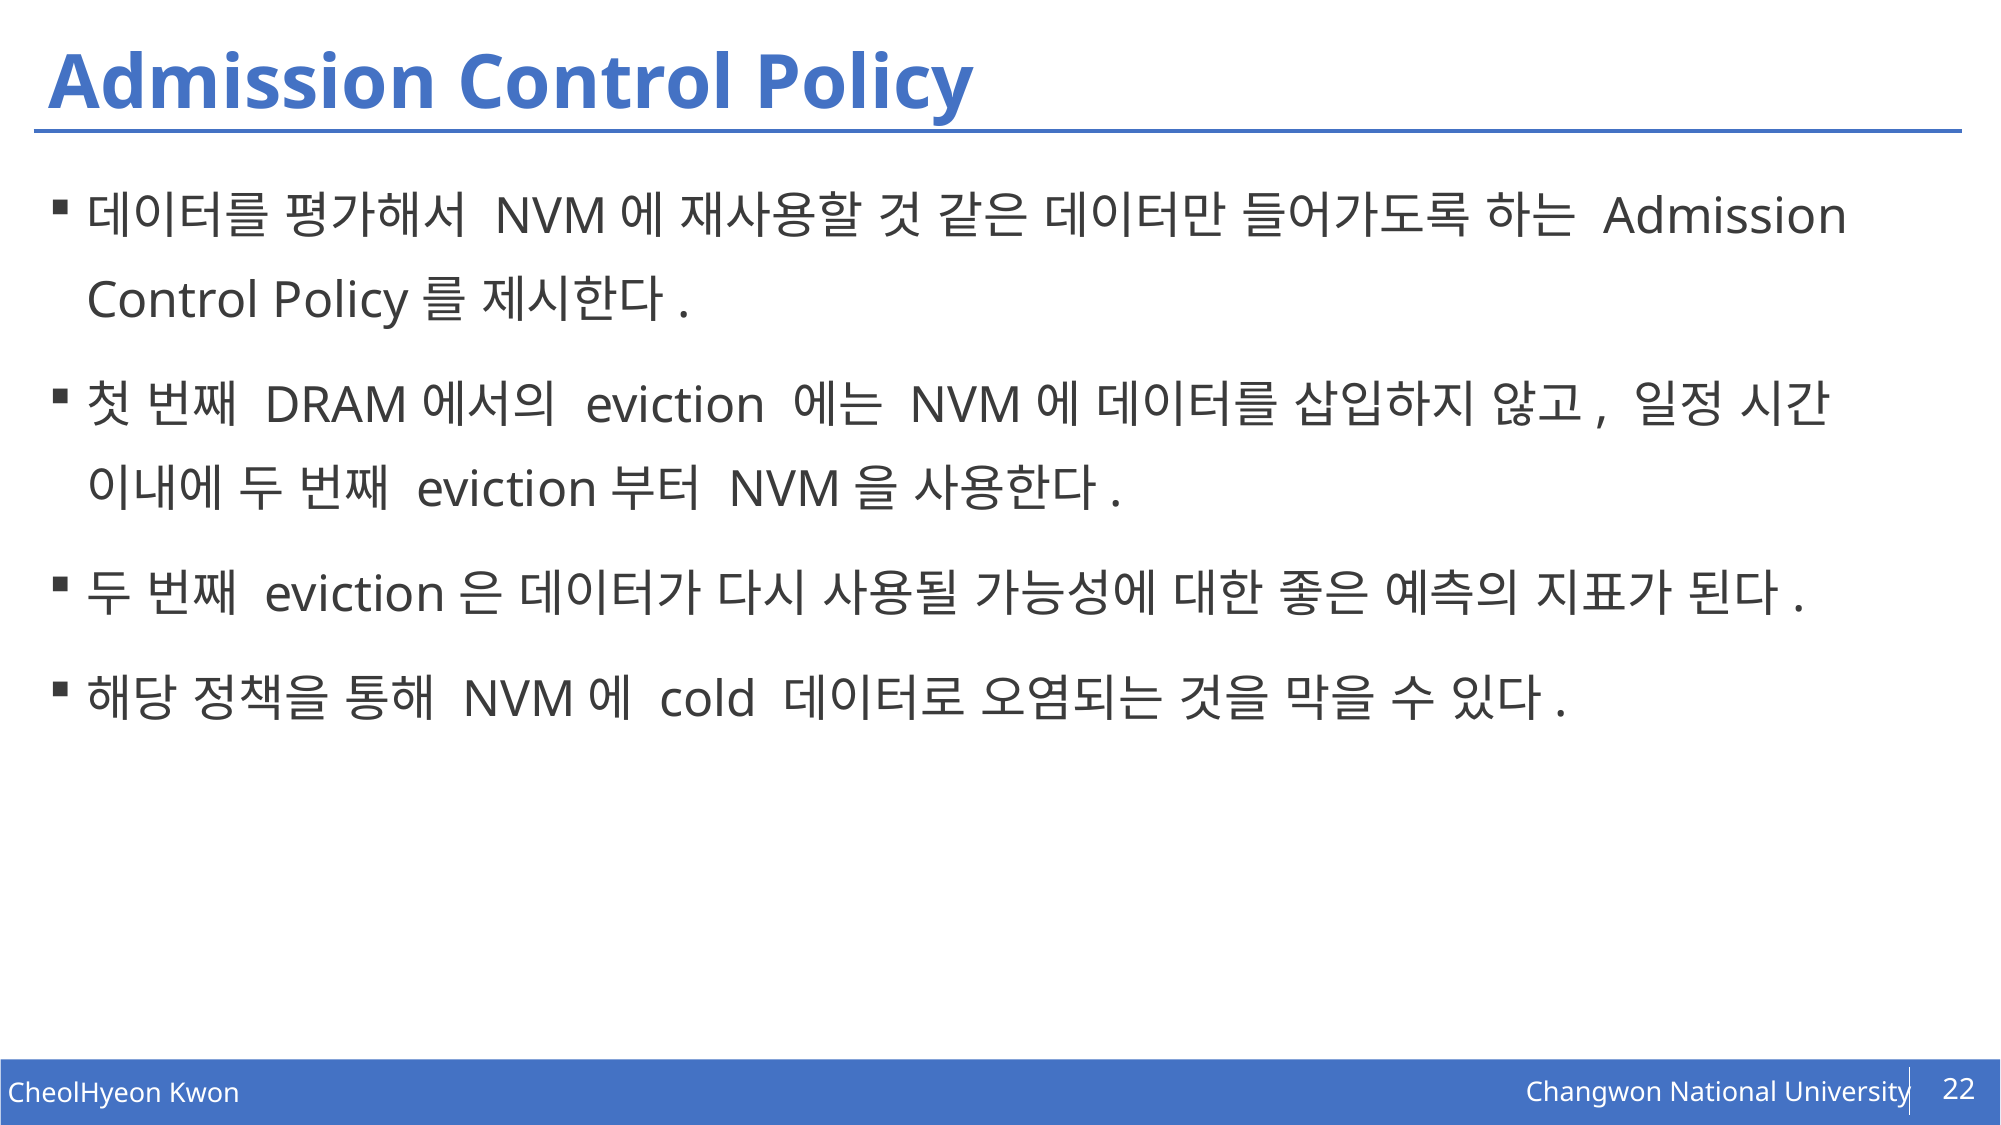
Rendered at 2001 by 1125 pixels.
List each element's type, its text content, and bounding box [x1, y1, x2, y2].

slide_number 22 [1922, 1060, 1996, 1121]
title Admission Control Policy [33, 27, 1963, 143]
list 데이터를 평가해서 NVM에 재사용할 것 같은 데이터만 들어가도록 하는 Admission Control Policy를 제시한다. 첫 번째 DRAM에서의 eviction 에는 NVM에 데이터를 삽입하지 않고, 일정 시간 이내에 두 번째 eviction부터 NVM을 사용한다. 두 번째 eviction은 데이터가 다시 사용될 가능성에 대한 좋은 예측의 지표가 된다. 해당 정책을 통해 NVM에 cold 데이터로 오염되는 것을 막을 수 있다. [33, 152, 1963, 997]
